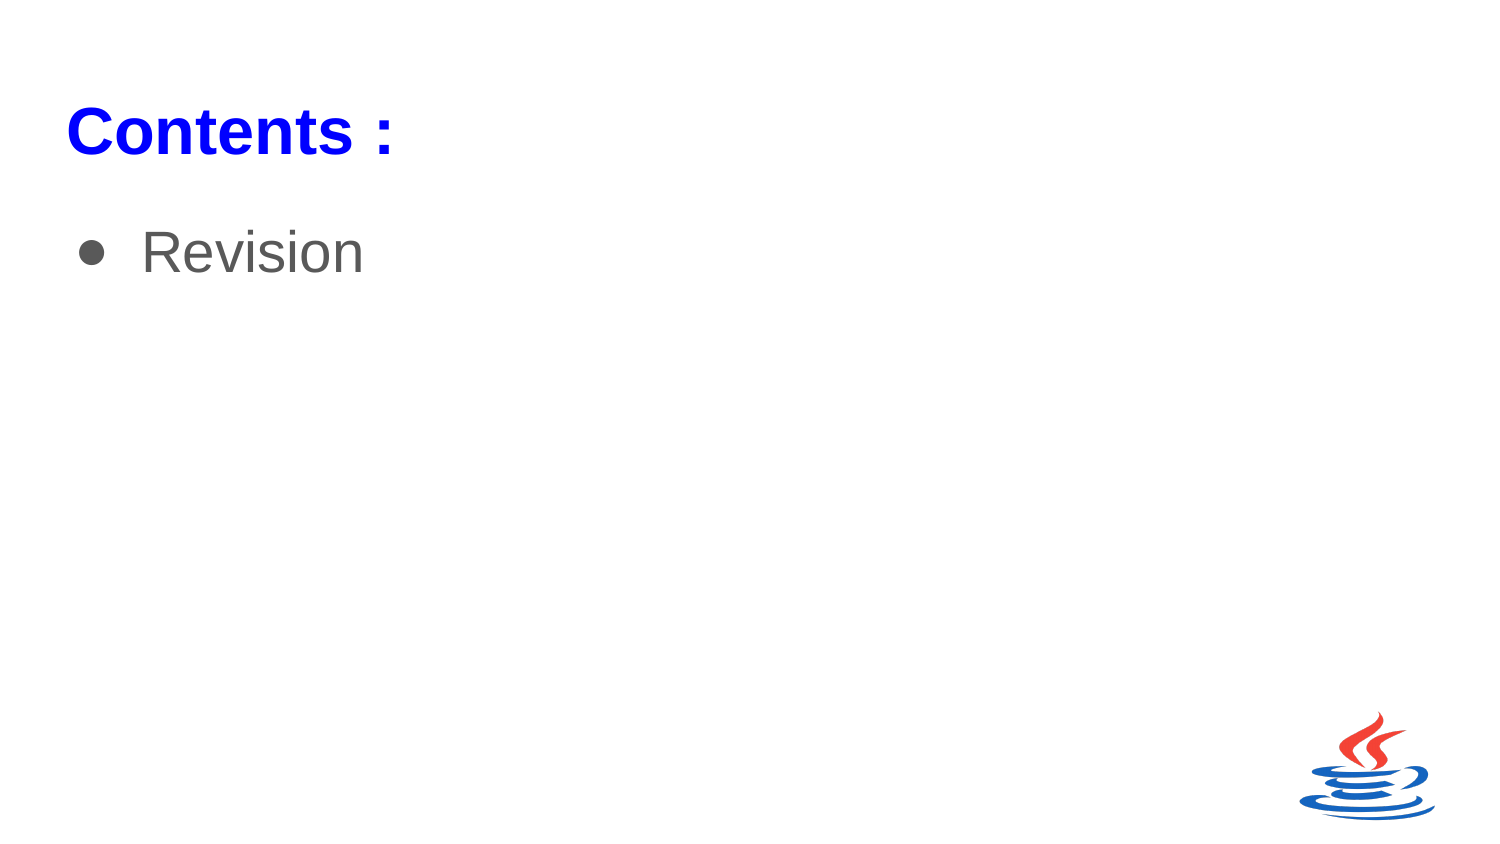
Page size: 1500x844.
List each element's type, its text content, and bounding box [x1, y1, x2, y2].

list Revision [51, 189, 1449, 750]
title Contents : [51, 72, 1449, 167]
picture [1258, 700, 1475, 831]
